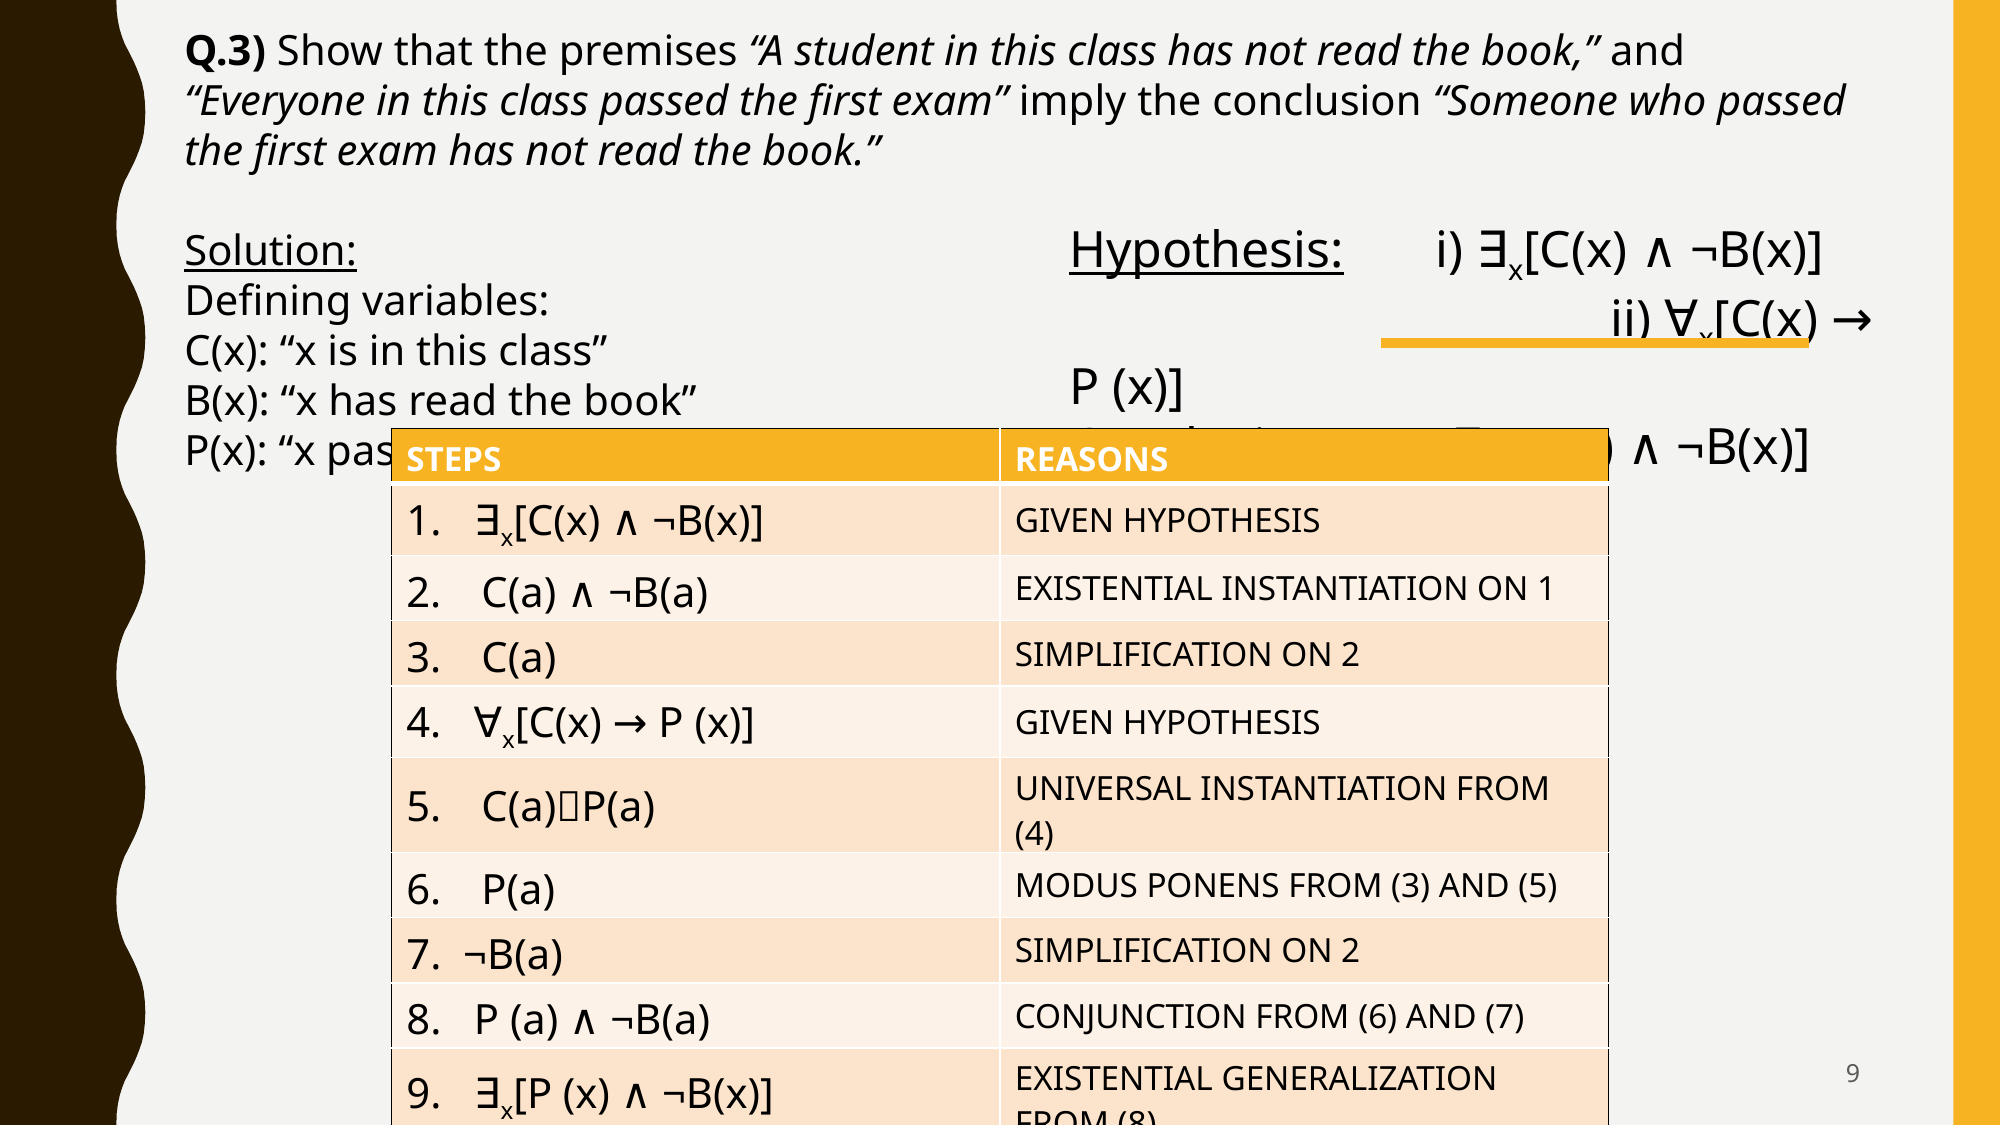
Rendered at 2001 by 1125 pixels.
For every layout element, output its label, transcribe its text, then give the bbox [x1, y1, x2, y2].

table_cell CONJUNCTION FROM (6) AND (7) [1001, 984, 1608, 1047]
table_cell 7. ¬B(a) [392, 918, 999, 982]
table_cell C(a)P(a) [392, 758, 999, 852]
text_box Hypothesis: i) ∃x[C(x) ∧ ¬B(x)] ii) ∀x[C(x) → P (x)] Conclusion: ∴ ∃x[P (x) ∧ ¬B(x)] [1054, 210, 1917, 490]
table_cell GIVEN HYPOTHESIS [1001, 486, 1608, 555]
table_cell SIMPLIFICATION ON 2 [1001, 621, 1608, 685]
table_cell 9. ∃x[P (x) ∧ ¬B(x)] [392, 1049, 999, 1125]
slide_number 9 [1609, 1045, 1875, 1103]
table_cell 1. ∃x[C(x) ∧ ¬B(x)] [392, 486, 999, 555]
table_cell EXISTENTIAL INSTANTIATION ON 1 [1001, 556, 1608, 620]
table_cell SIMPLIFICATION ON 2 [1001, 918, 1608, 982]
table_cell C(a) ∧ ¬B(a) [392, 556, 999, 620]
table_cell MODUS PONENS FROM (3) AND (5) [1001, 853, 1608, 917]
table_cell EXISTENTIAL GENERALIZATION FROM (8) [1001, 1049, 1608, 1125]
table_cell GIVEN HYPOTHESIS [1001, 687, 1608, 757]
table_cell 8. P (a) ∧ ¬B(a) [392, 984, 999, 1047]
table_cell UNIVERSAL INSTANTIATION FROM (4) [1001, 758, 1608, 852]
table_cell C(a) [392, 621, 999, 685]
table_header STEPS [392, 429, 999, 481]
text_box Q.3) Show that the premises “A student in this class has not read the book,” and “Everyone in this class passed the first exam” imply the conclusion “Someone who passed the first exam has not read the book.” Solution: Defining variables: C(x): “x is in this class” B(x): “x has read the book” P(x): “x passed the first exam” [169, 16, 1888, 482]
table_cell P(a) [392, 853, 999, 917]
table_cell ∀x[C(x) → P (x)] [392, 687, 999, 757]
table_header REASONS [1001, 429, 1608, 481]
